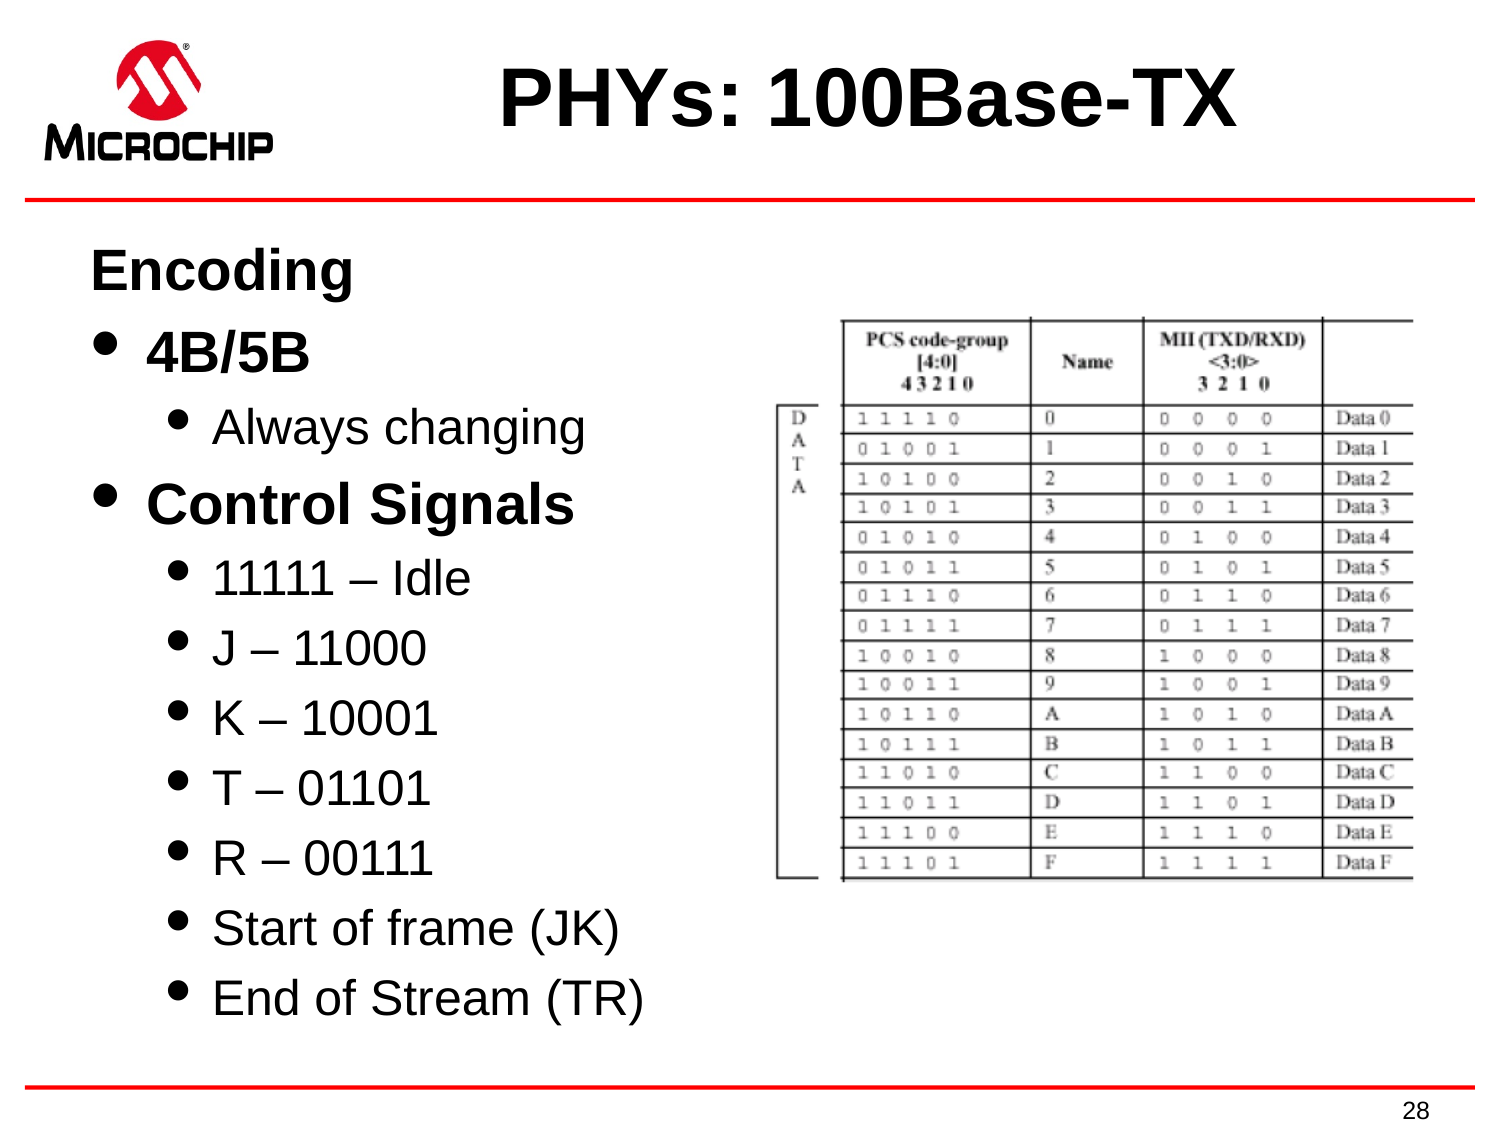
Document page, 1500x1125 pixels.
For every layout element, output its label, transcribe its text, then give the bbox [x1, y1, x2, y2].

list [762, 298, 1426, 894]
title PHYs: 100Base-TX [312, 32, 1425, 175]
picture [41, 38, 275, 163]
list Encoding 4B/5B Always changing Control Signals 11111 – Idle J – 11000 K – 10001 T – 01101 R – 00111 Start of frame (JK) End of Stream (TR) [75, 224, 738, 1063]
